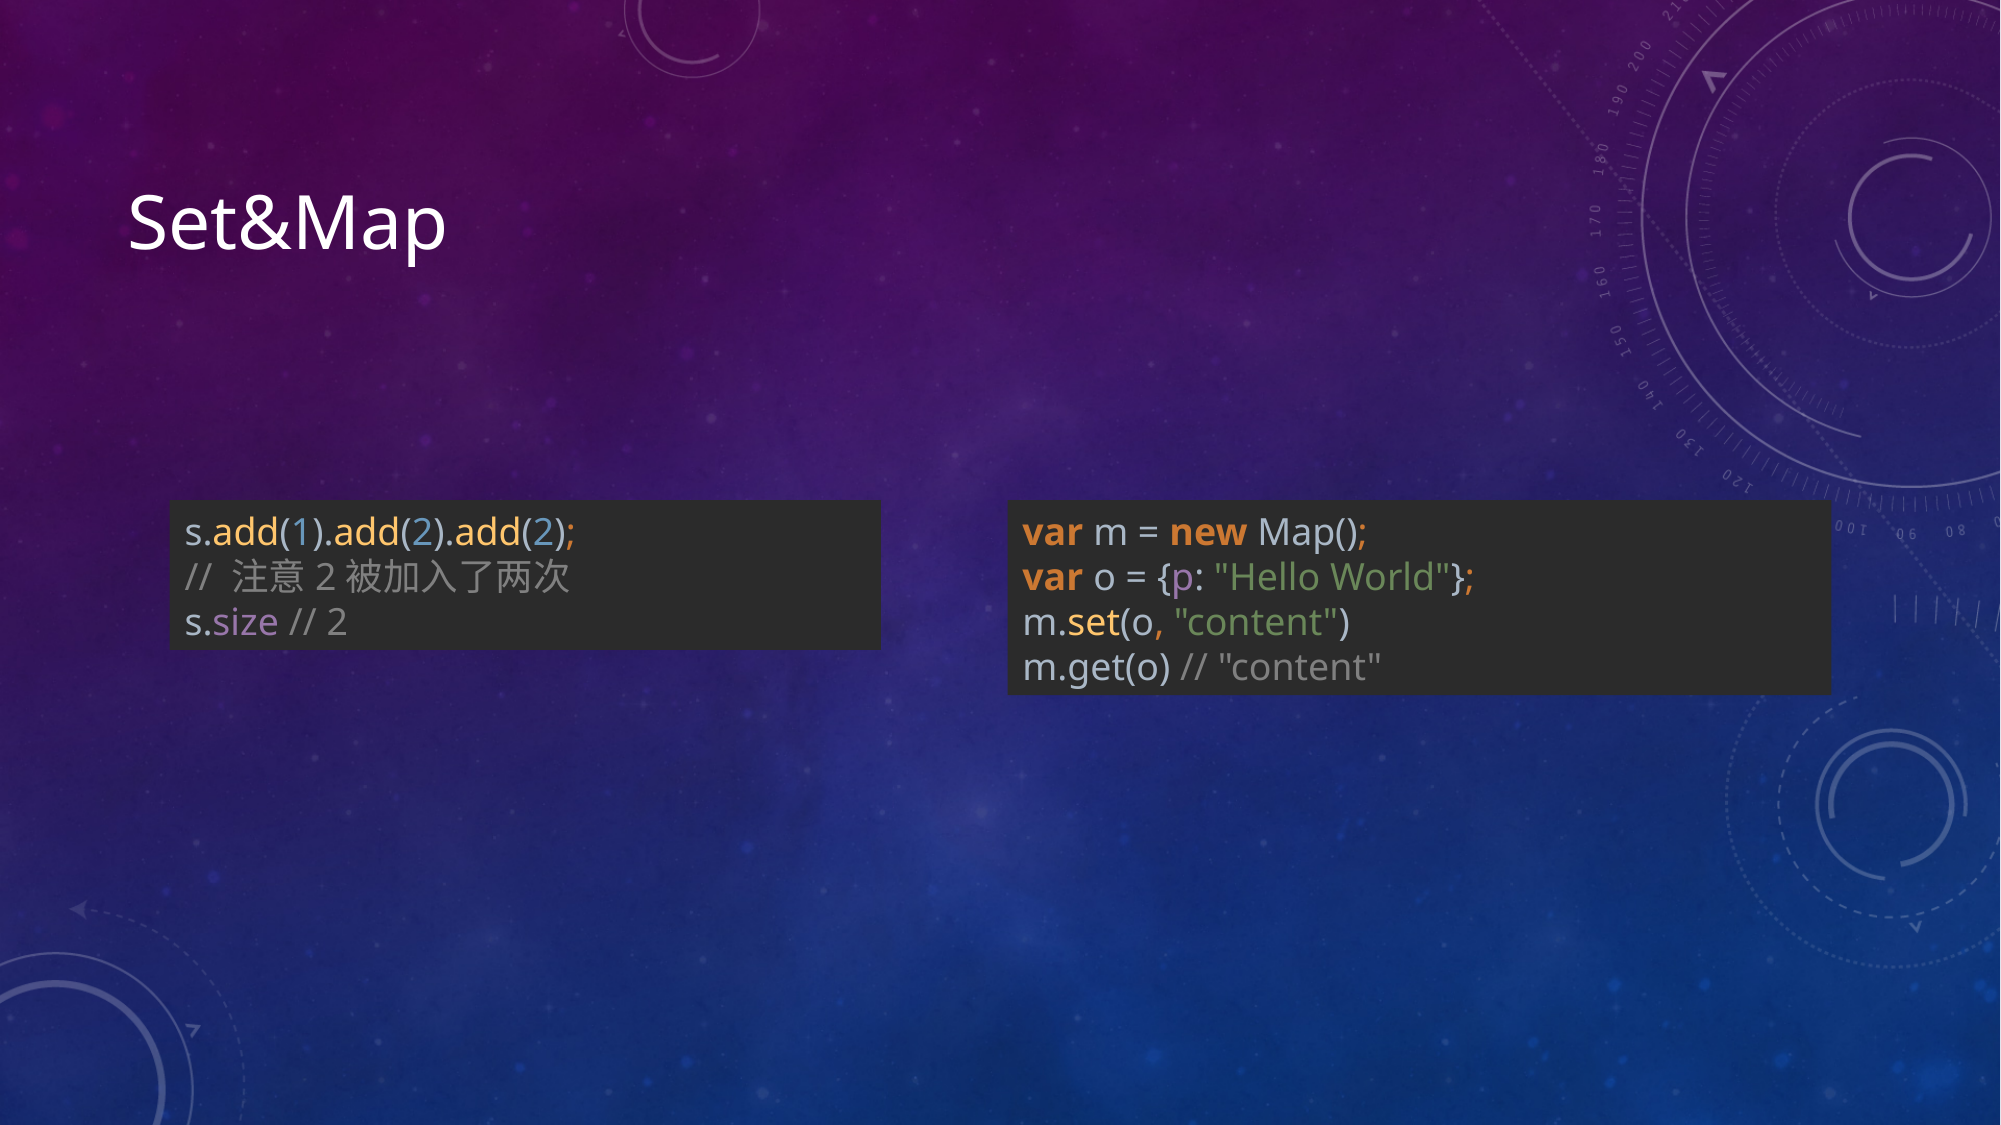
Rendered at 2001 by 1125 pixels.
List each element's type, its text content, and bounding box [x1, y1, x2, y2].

text_box var m = new Map(); var o = {p: "Hello World"}; m.set(o, "content") m.get(o) // "content" [1007, 500, 1832, 696]
title Set&Map [112, 99, 1775, 339]
text_box s.add(1).add(2).add(2); // 注意2被加入了两次 s.size // 2 [169, 500, 881, 650]
picture [0, 0, 2001, 1125]
